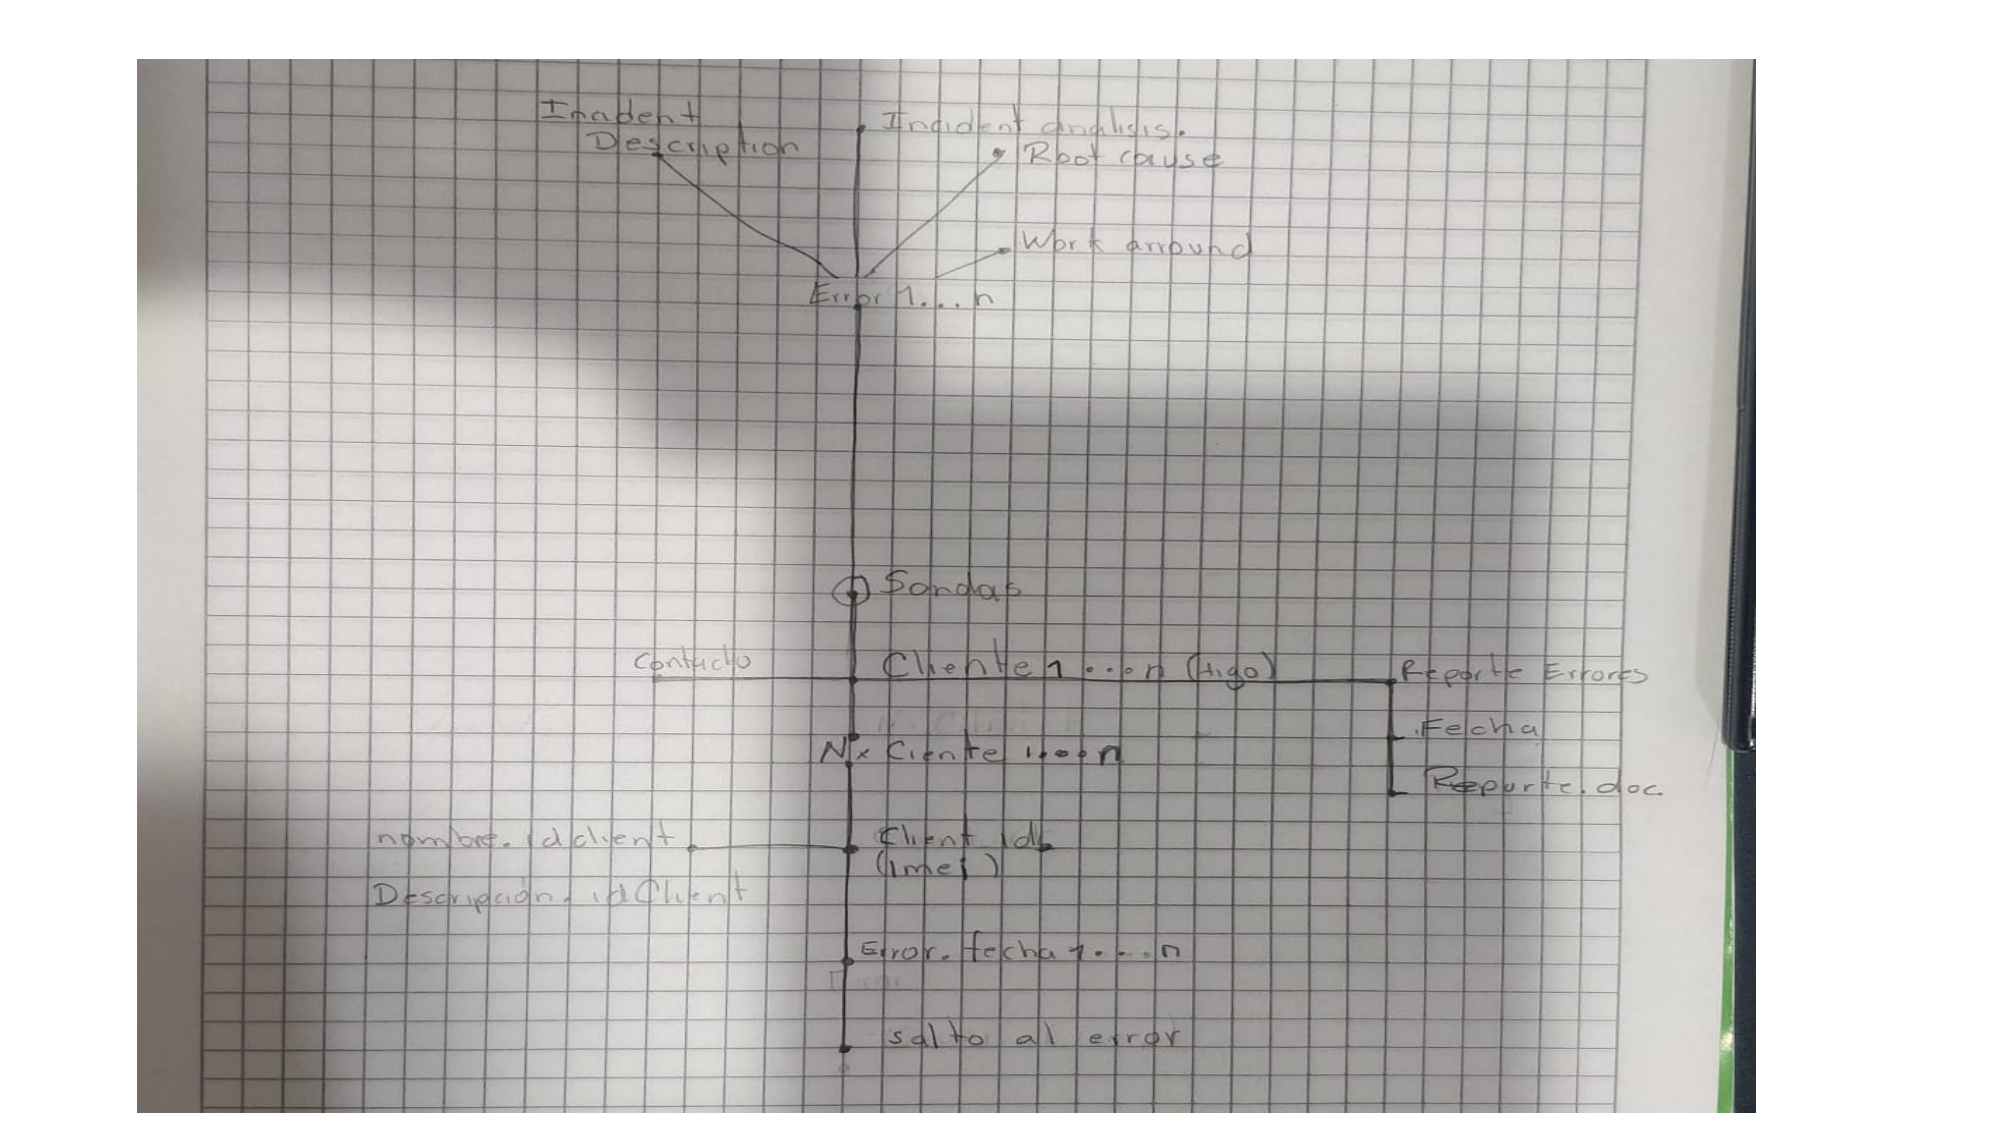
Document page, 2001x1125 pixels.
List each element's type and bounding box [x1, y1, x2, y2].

list [137, 59, 1756, 1113]
